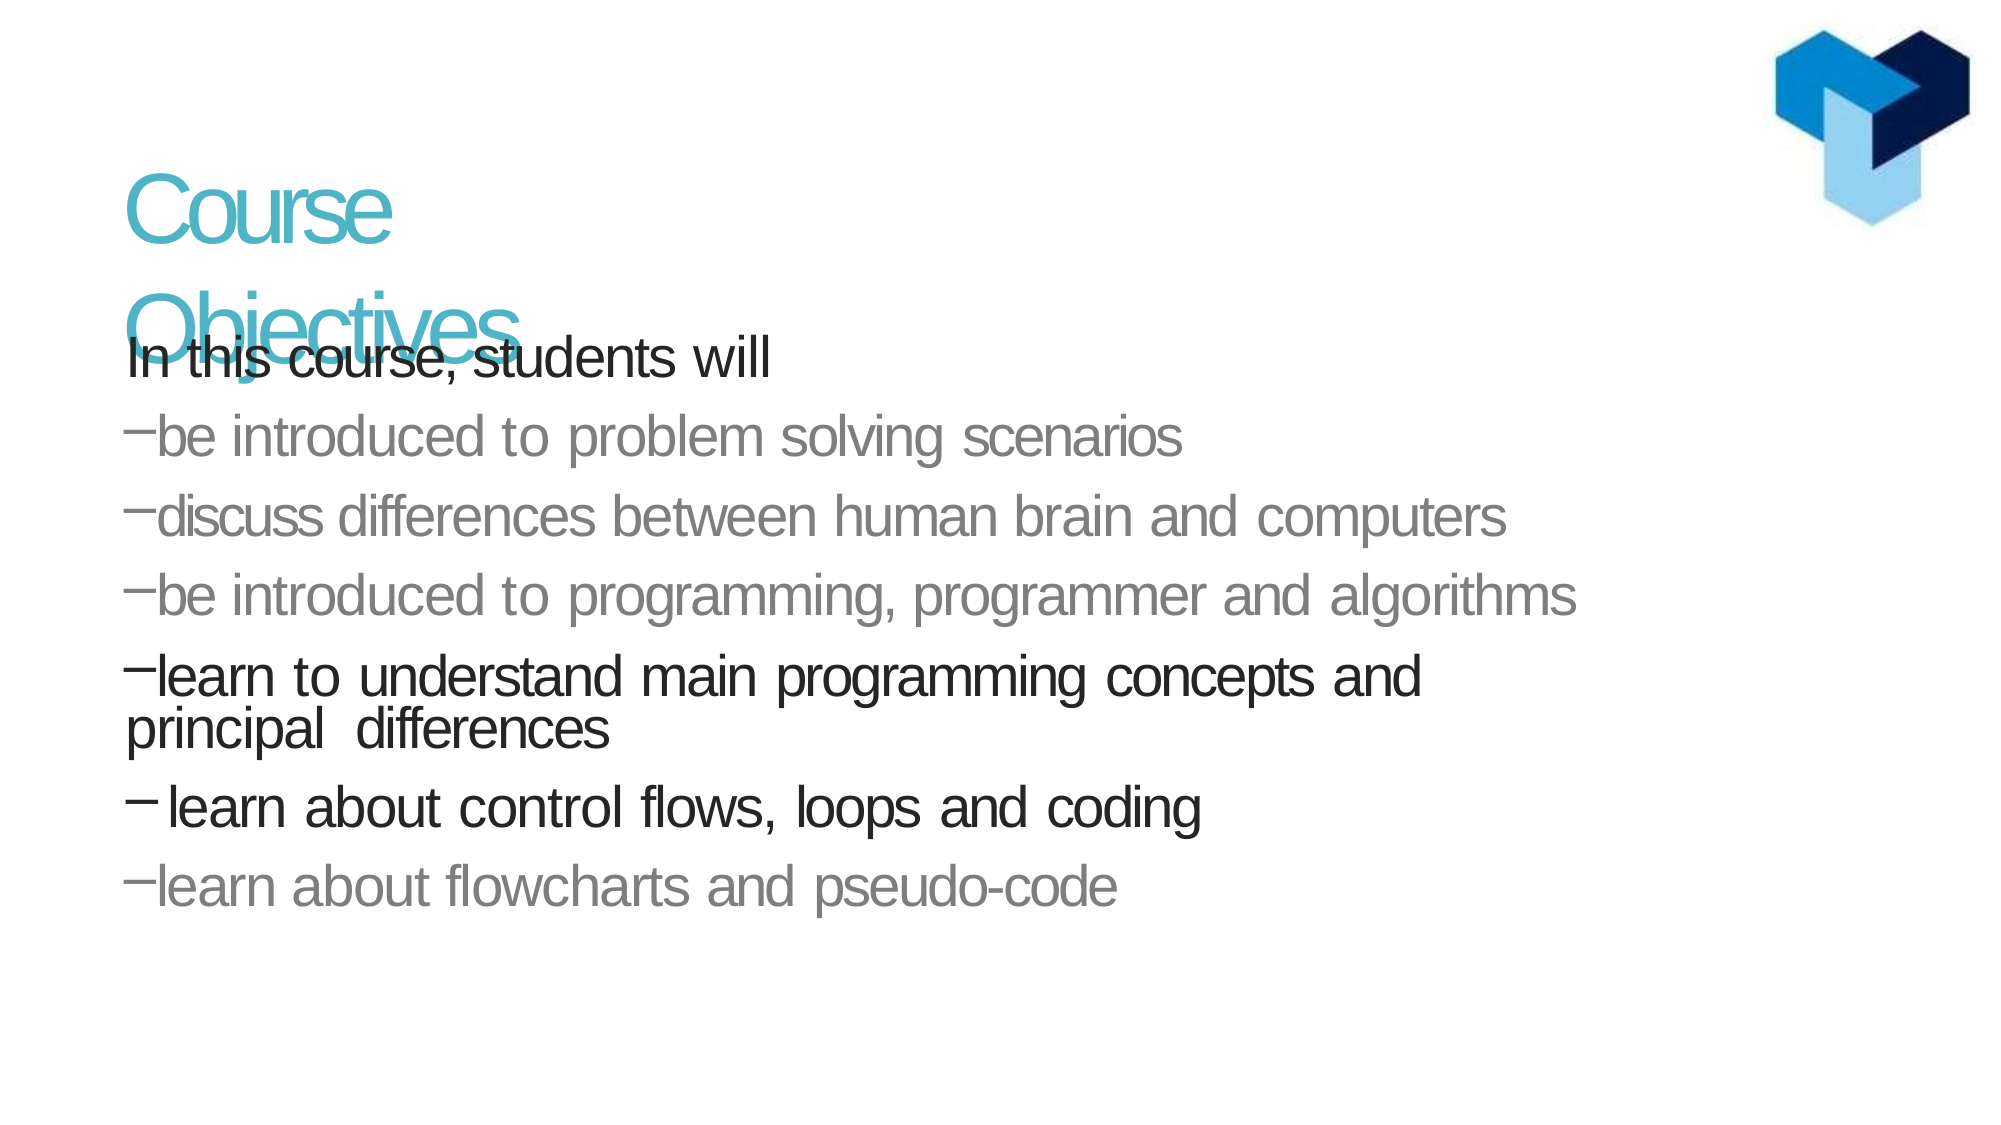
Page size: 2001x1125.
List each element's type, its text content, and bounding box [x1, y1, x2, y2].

title Course Objectives [120, 141, 805, 384]
text_box In this course, students will be introduced to problem solving scenarios discuss differences between human brain and computers be introduced to programming, programmer and algorithms learn to understand main programming concepts and principal differences learn about control flows, loops and coding learn about flowcharts and pseudo-code [123, 307, 1606, 919]
picture [1762, 23, 1978, 233]
